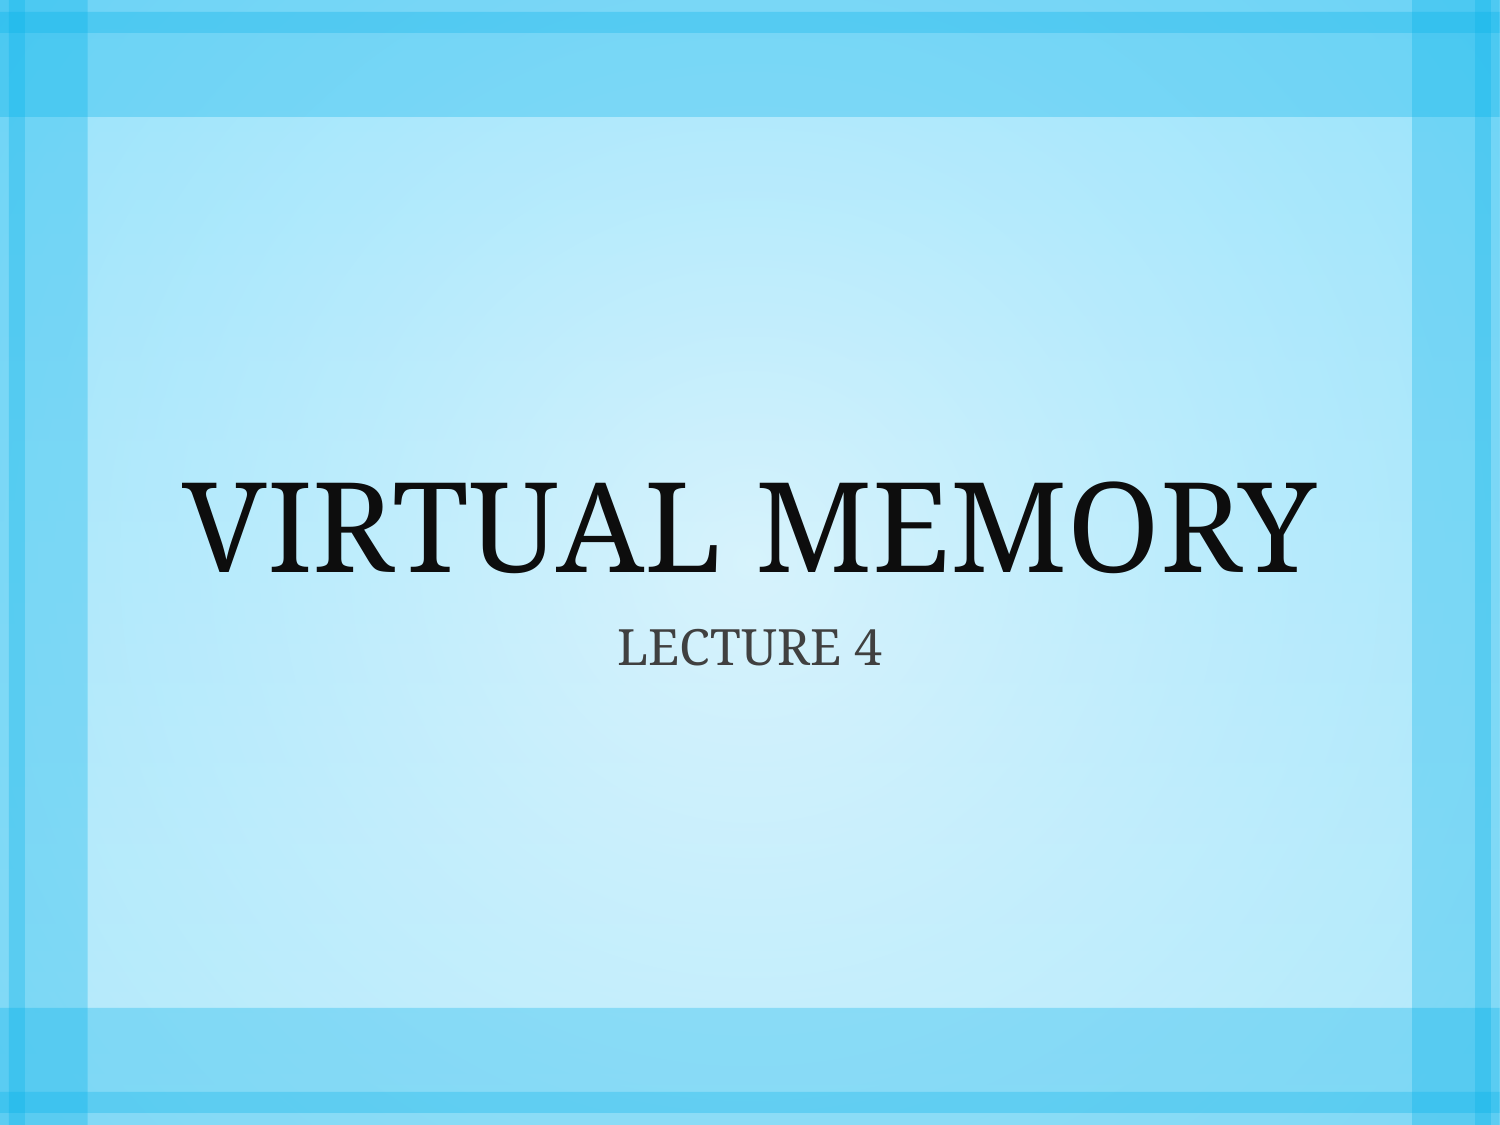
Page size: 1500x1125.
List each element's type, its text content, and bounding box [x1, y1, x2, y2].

title VIRTUAL MEMORY [136, 195, 1364, 608]
subtitle LECTURE 4 [136, 615, 1364, 765]
